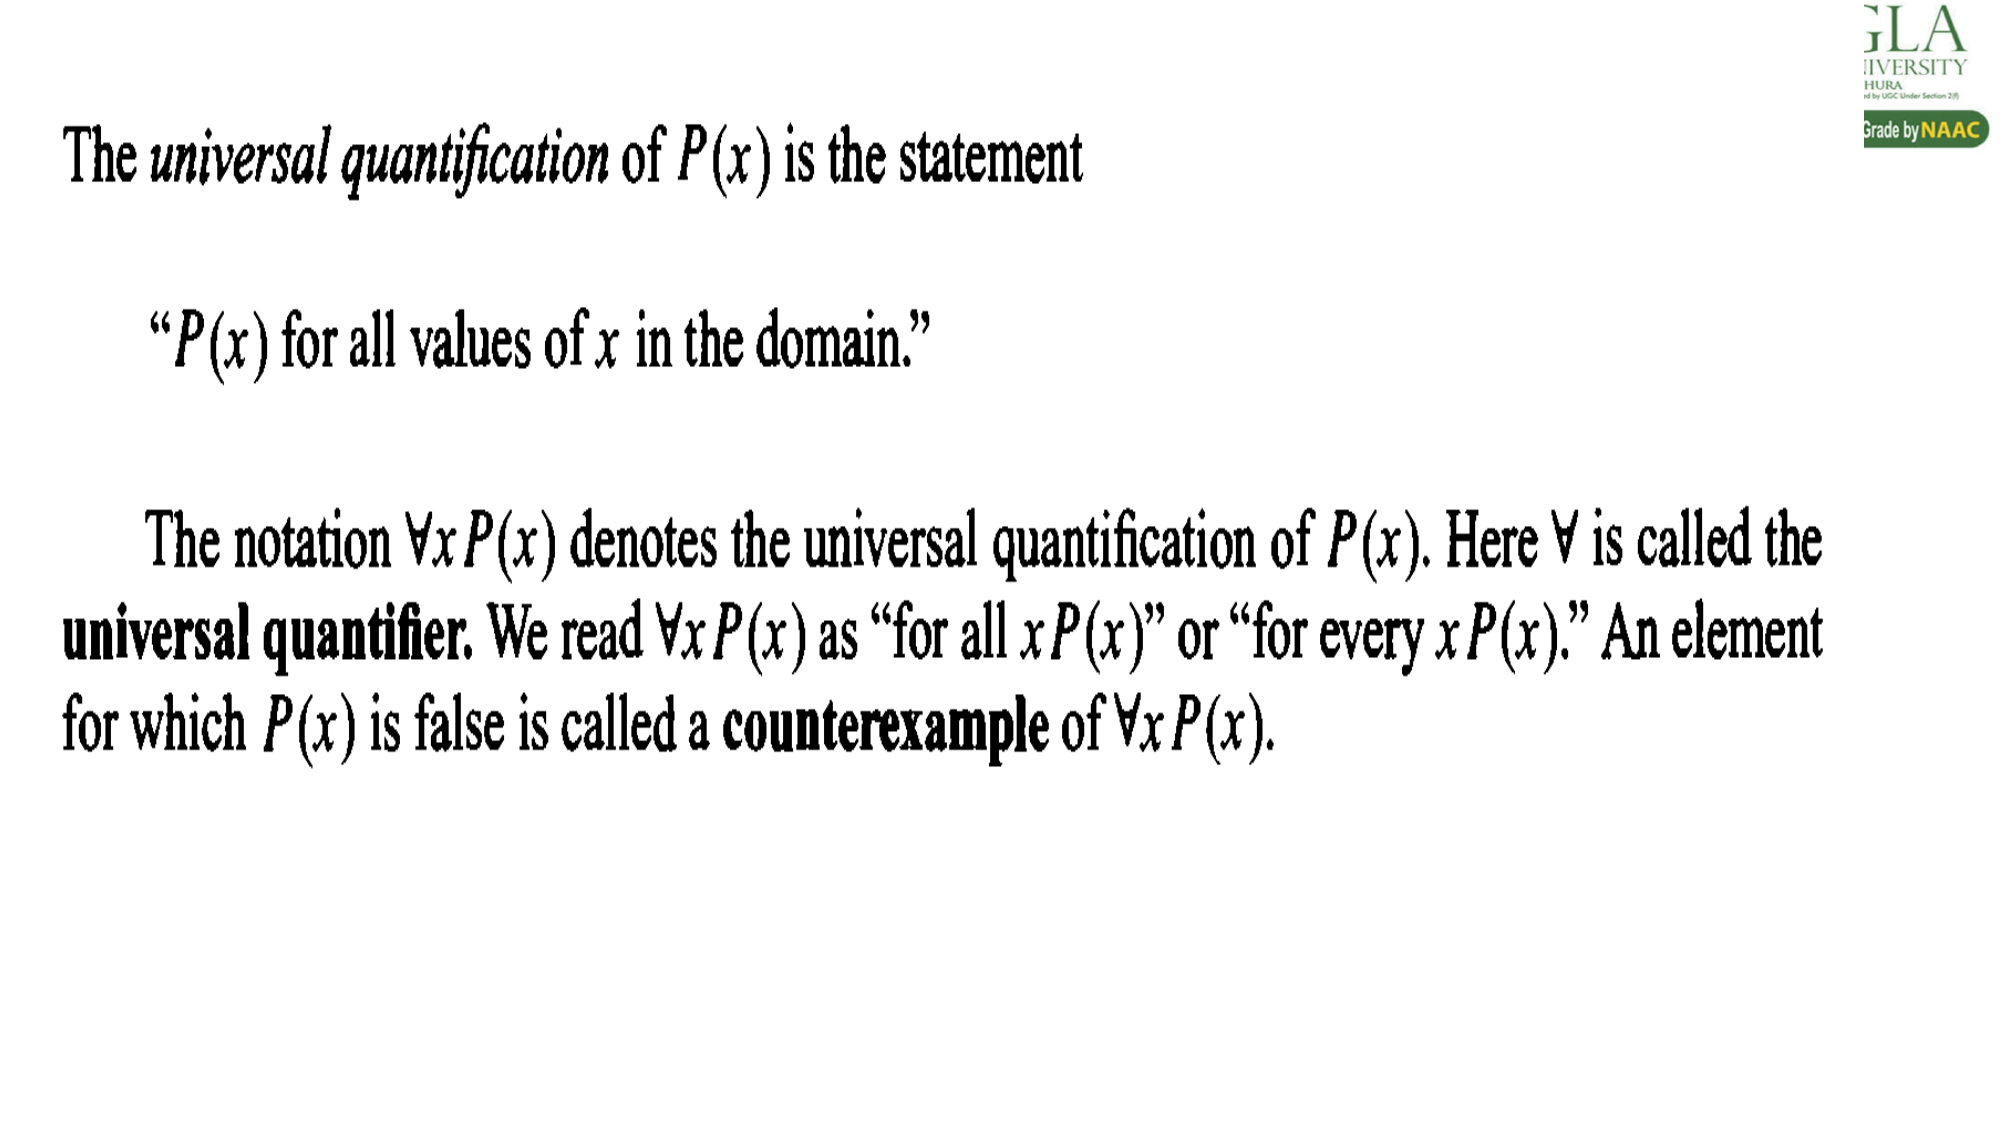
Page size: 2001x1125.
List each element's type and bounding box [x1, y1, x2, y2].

list [17, 0, 1864, 410]
picture [1864, 2, 1996, 156]
picture [17, 461, 1864, 861]
